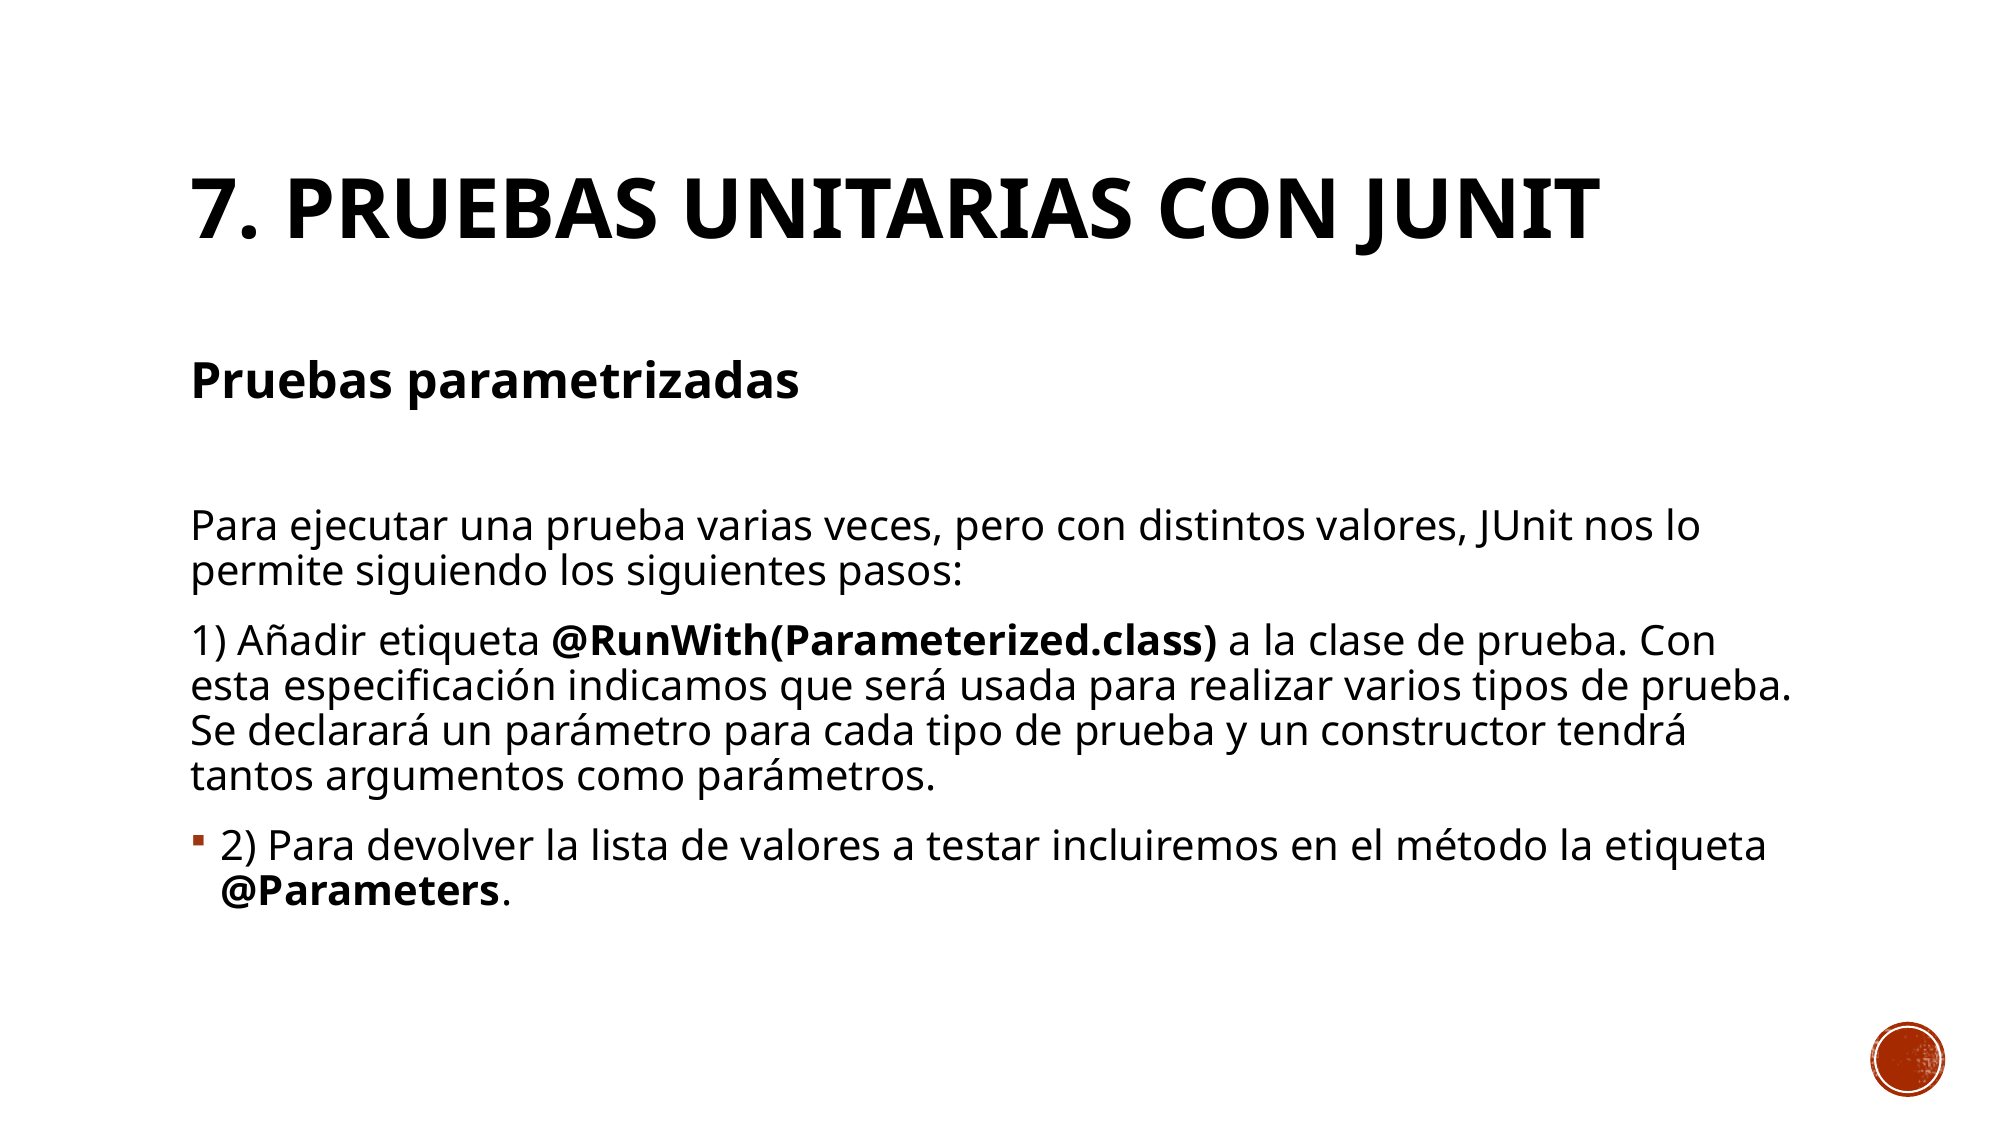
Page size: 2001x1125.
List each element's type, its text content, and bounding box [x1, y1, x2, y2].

title 7. Pruebas unitarias con JUNIT [175, 79, 1826, 344]
list Pruebas parametrizadas Para ejecutar una prueba varias veces, pero con distintos valores, JUnit nos lo permite siguiendo los siguientes pasos: 1) Añadir etiqueta @RunWith(Parameterized.class) a la clase de prueba. Con esta especificación indicamos que será usada para realizar varios tipos de prueba. Se declarará un parámetro para cada tipo de prueba y un constructor tendrá tantos argumentos como parámetros. 2) Para devolver la lista de valores a testar incluiremos en el método la etiqueta @Parameters. [175, 348, 1826, 1013]
